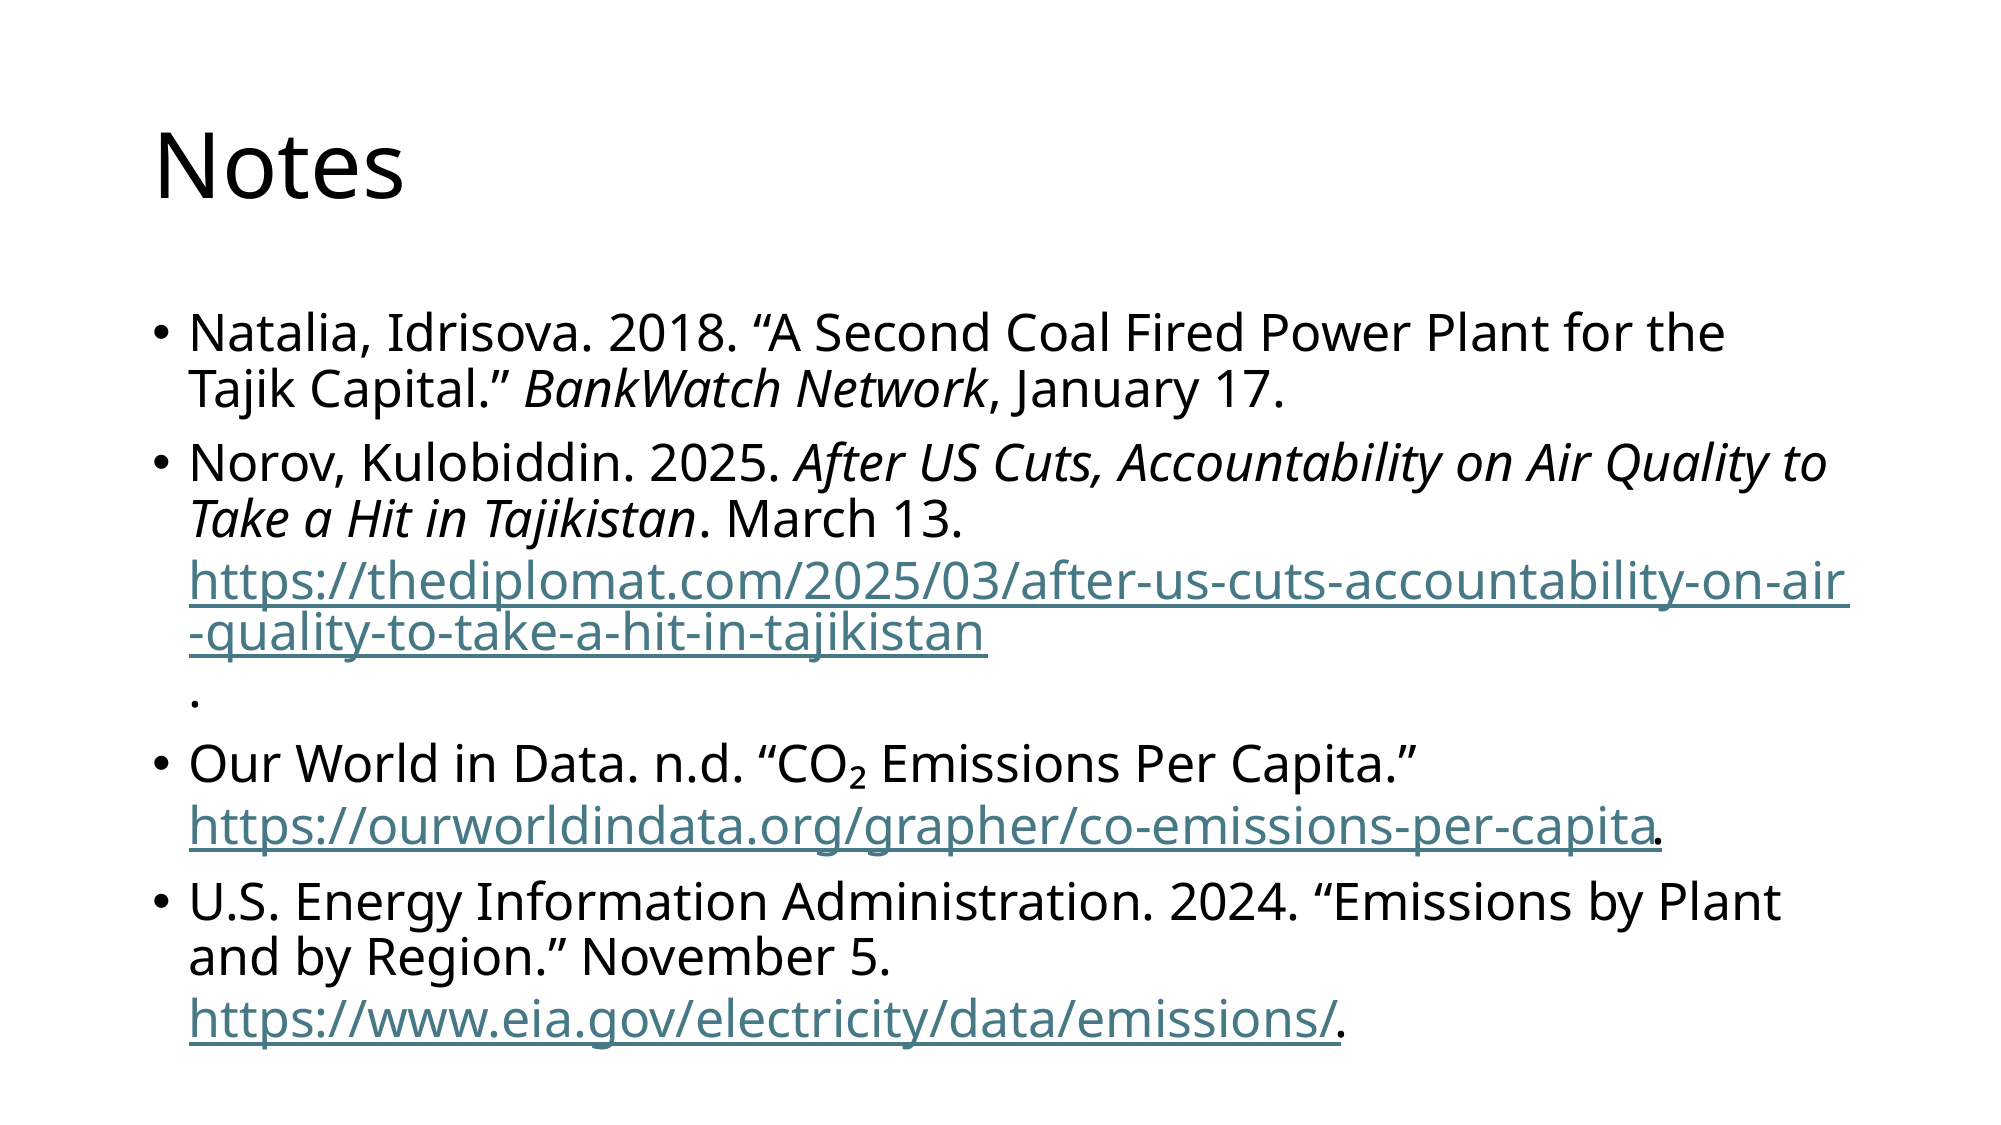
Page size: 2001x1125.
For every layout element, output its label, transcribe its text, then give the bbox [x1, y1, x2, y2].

list Natalia, Idrisova. 2018. “A Second Coal Fired Power Plant for the Tajik Capital.” BankWatch Network, January 17. Norov, Kulobiddin. 2025. After US Cuts, Accountability on Air Quality to Take a Hit in Tajikistan. March 13. https://thediplomat.com/2025/03/after-us-cuts-accountability-on-air-quality-to-take-a-hit-in-tajikistan. Our World in Data. n.d. “CO₂ Emissions Per Capita.” https://ourworldindata.org/grapher/co-emissions-per-capita. U.S. Energy Information Administration. 2024. “Emissions by Plant and by Region.” November 5. https://www.eia.gov/electricity/data/emissions/. [137, 299, 1863, 1014]
title Notes [137, 59, 1863, 278]
